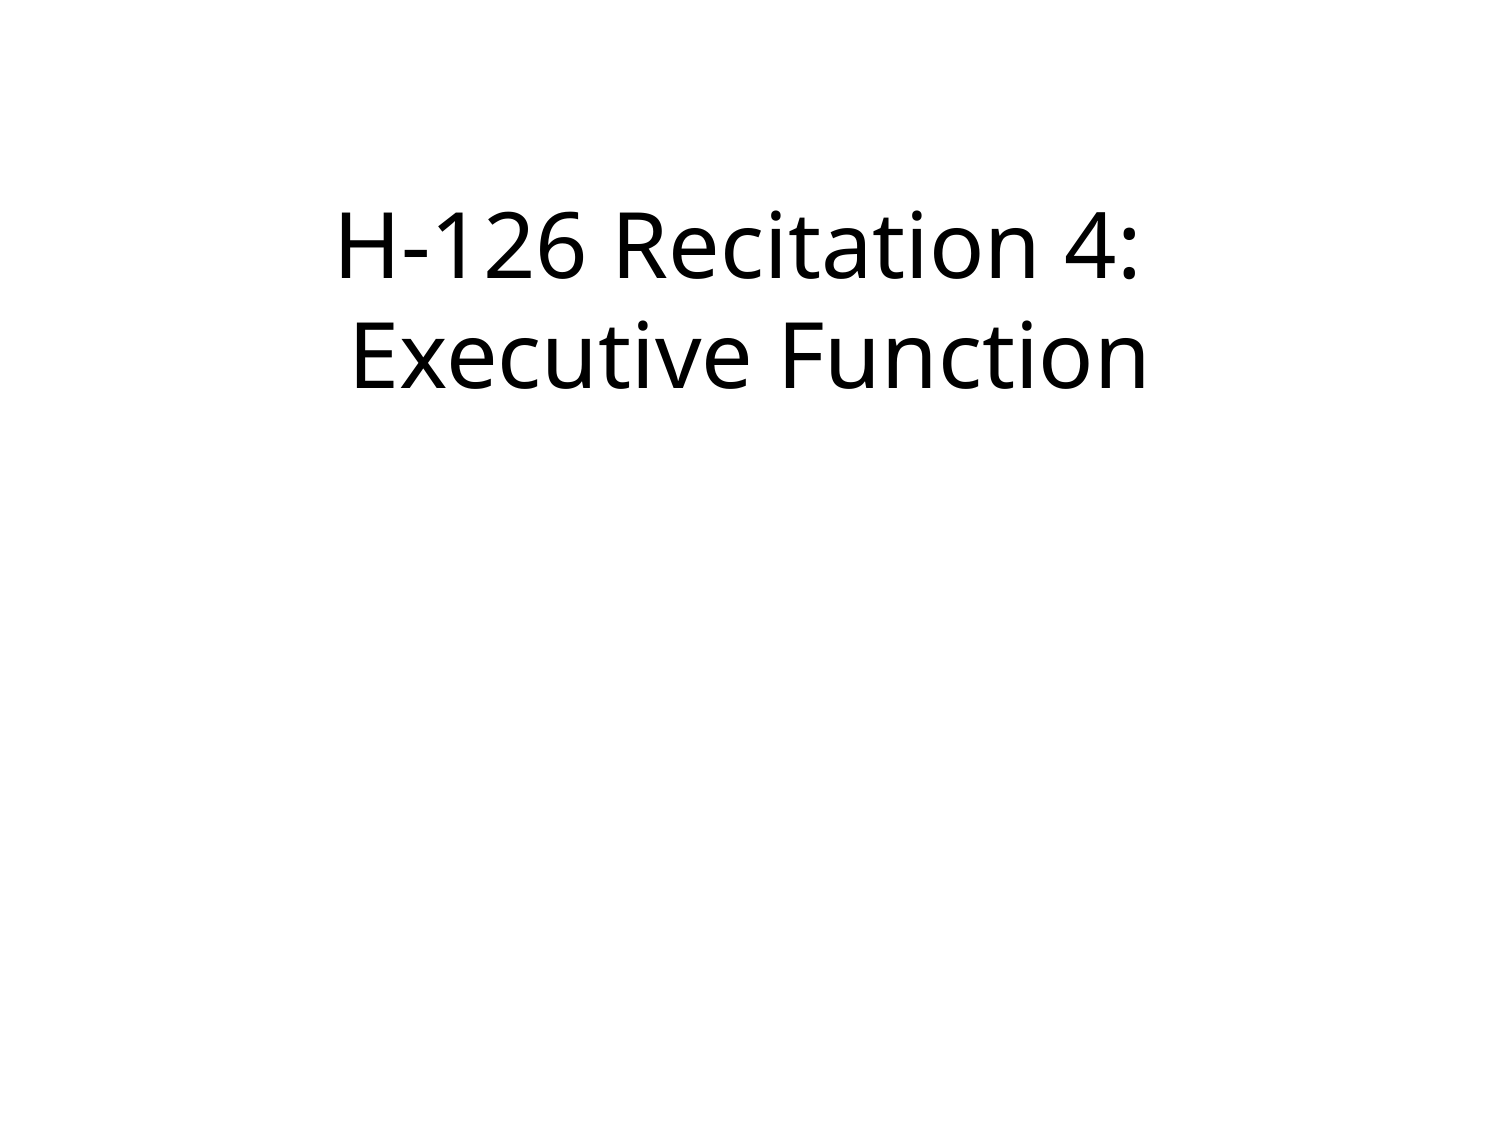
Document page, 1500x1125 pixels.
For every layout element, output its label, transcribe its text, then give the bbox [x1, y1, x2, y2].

title H-126 Recitation 4: Executive Function [112, 176, 1388, 418]
